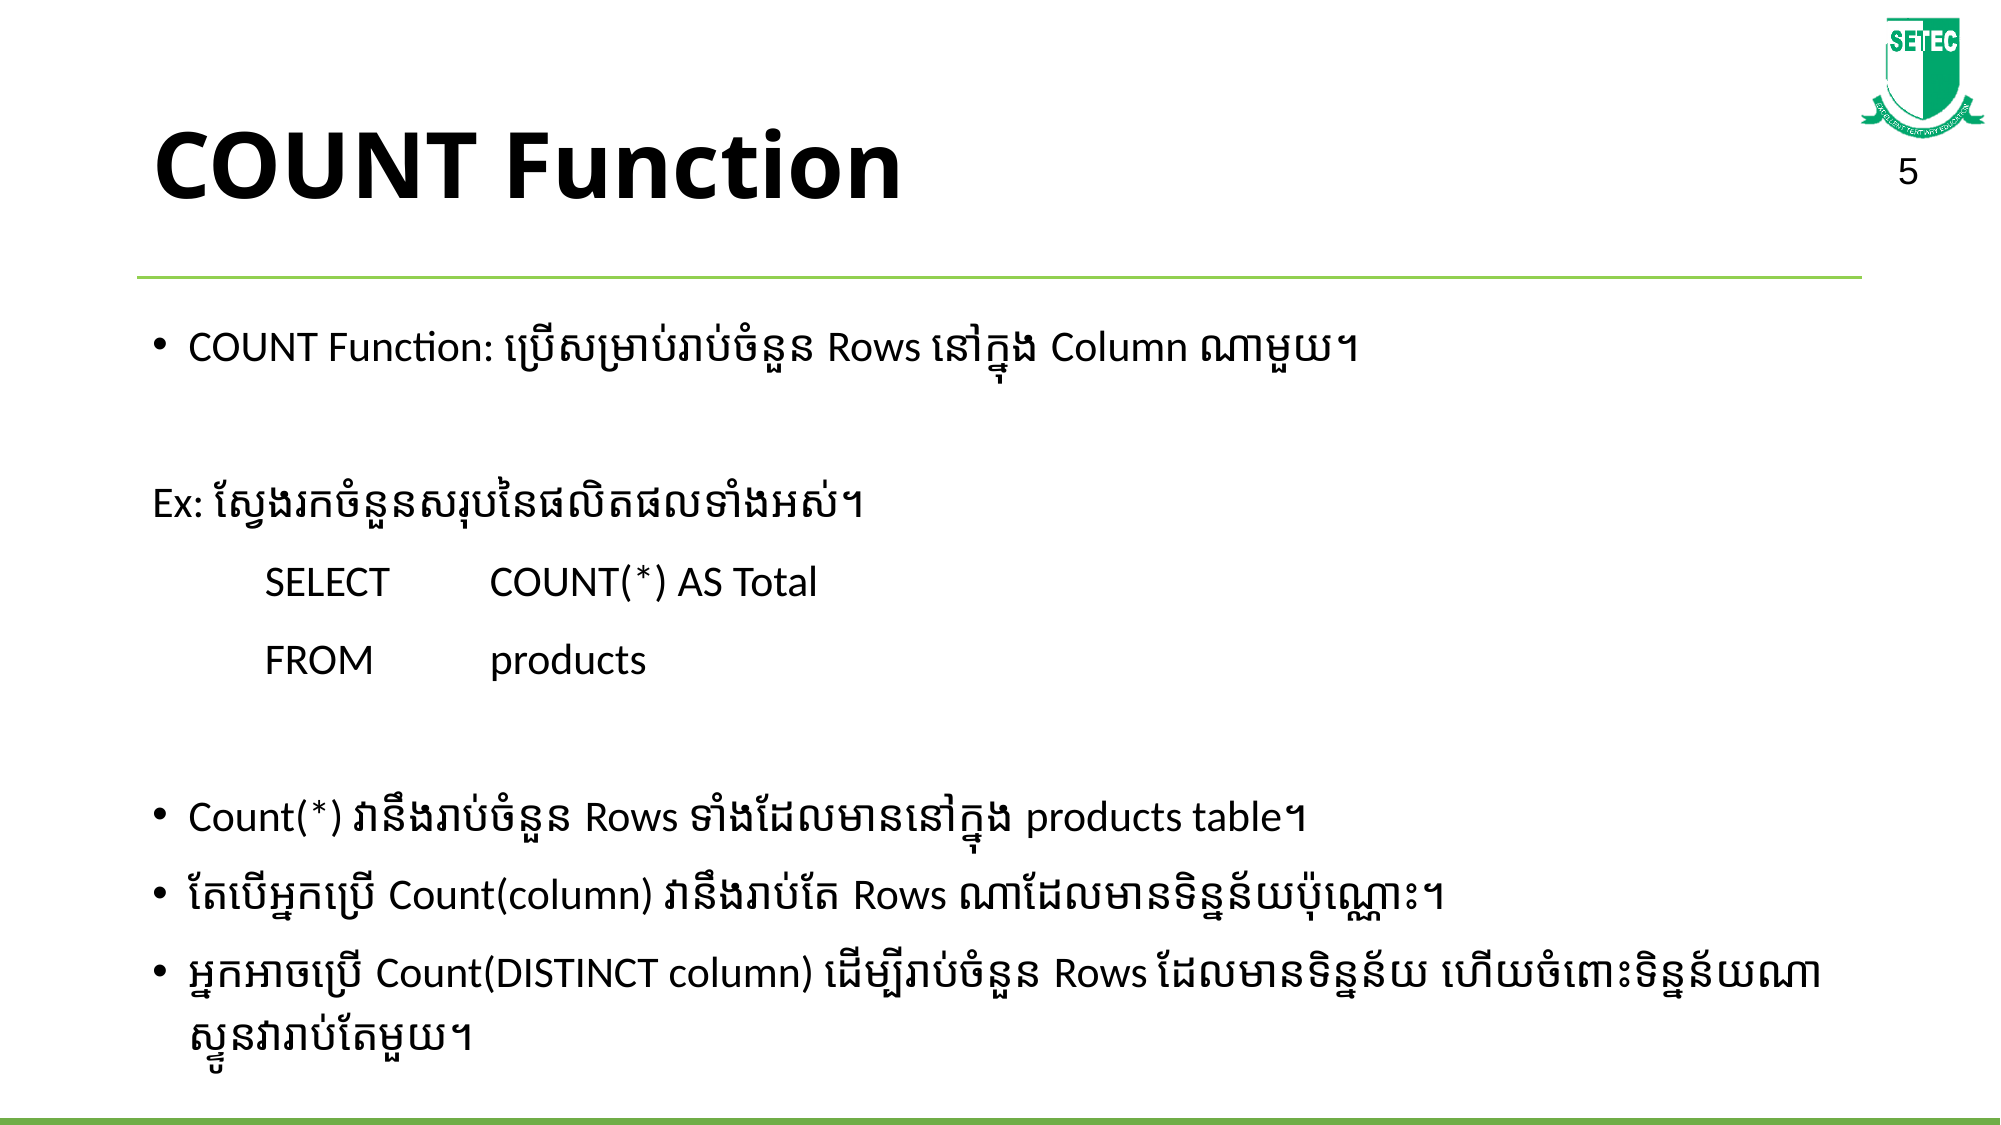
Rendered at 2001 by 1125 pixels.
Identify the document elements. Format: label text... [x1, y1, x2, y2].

title COUNT Function [137, 59, 1863, 278]
picture [1855, 13, 1990, 143]
list COUNT Function: ប្រើសម្រាប់រាប់ចំនួន Rows នៅក្នុង​ Column ណាមួយ។ Ex: ស្វែងរក​ចំនួនសរុបនៃផលិតផលទាំងអស់។ SELECT COUNT(*) AS Total FROM products Count(*) វានឹង​រាប់ចំនួន​ Rows ទាំងដែលមាន​នៅក្នុង products table។ តែ​បើអ្នកប្រើ Count(column) វានឹង​រាប់តែ Rows ណា​ដែលមាន​ទិន្នន័យ​ប៉ុណ្ណោះ។ អ្នក​អាច​ប្រើ Count(DISTINCT column) ដើម្បីរាប់ចំនួន Rows ដែលមានទិន្នន័យ ហើយចំពោះទិន្នន័យ​ណា​ស្ទូន​វារាប់តែមួយ។ [137, 299, 1863, 1077]
